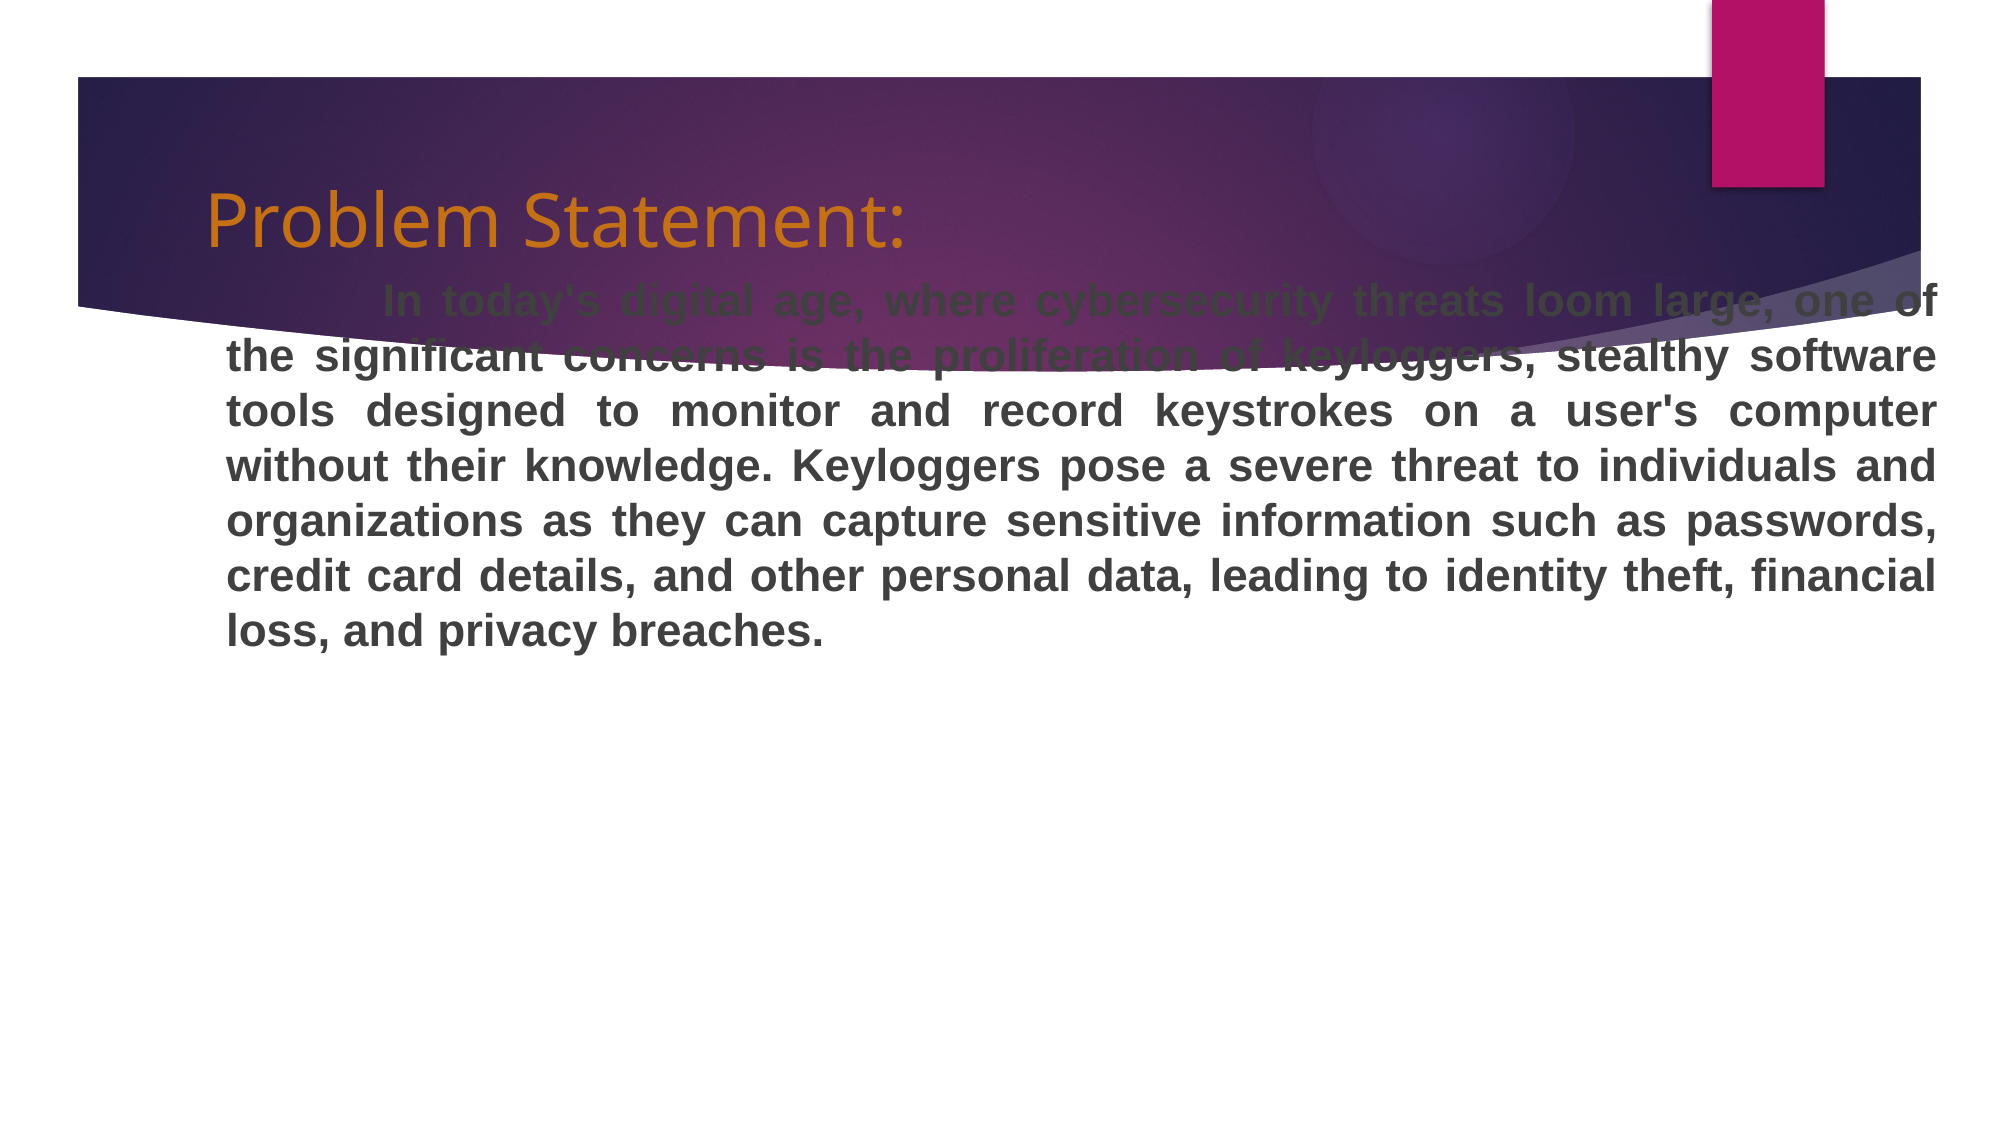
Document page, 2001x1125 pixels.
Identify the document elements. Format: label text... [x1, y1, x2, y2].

list In today's digital age, where cybersecurity threats loom large, one of the significant concerns is the proliferation of keyloggers, stealthy software tools designed to monitor and record keystrokes on a user's computer without their knowledge. Keyloggers pose a severe threat to individuals and organizations as they can capture sensitive information such as passwords, credit card details, and other personal data, leading to identity theft, financial loss, and privacy breaches. [211, 263, 1954, 984]
title Problem Statement: [189, 159, 1627, 276]
